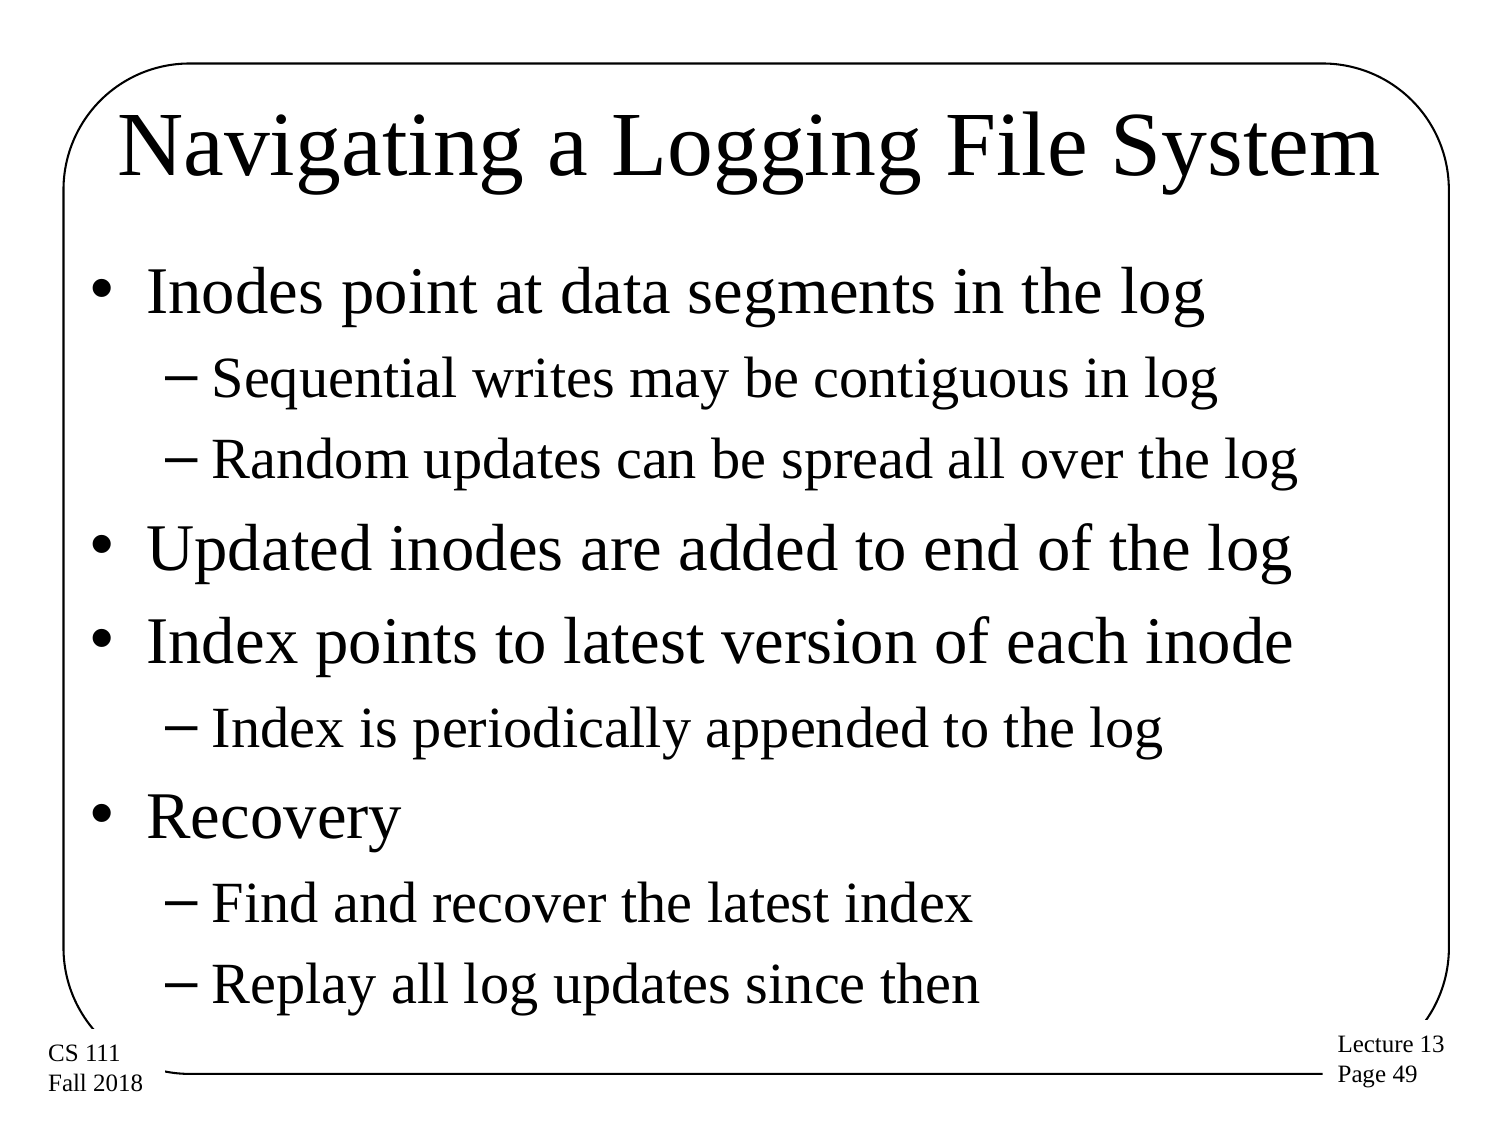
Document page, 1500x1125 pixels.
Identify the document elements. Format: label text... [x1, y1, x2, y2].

list Inodes point at data segments in the log Sequential writes may be contiguous in log Random updates can be spread all over the log Updated inodes are added to end of the log Index points to latest version of each inode Index is periodically appended to the log Recovery Find and recover the latest index Replay all log updates since then [74, 239, 1426, 983]
title Navigating a Logging File System [74, 44, 1426, 233]
